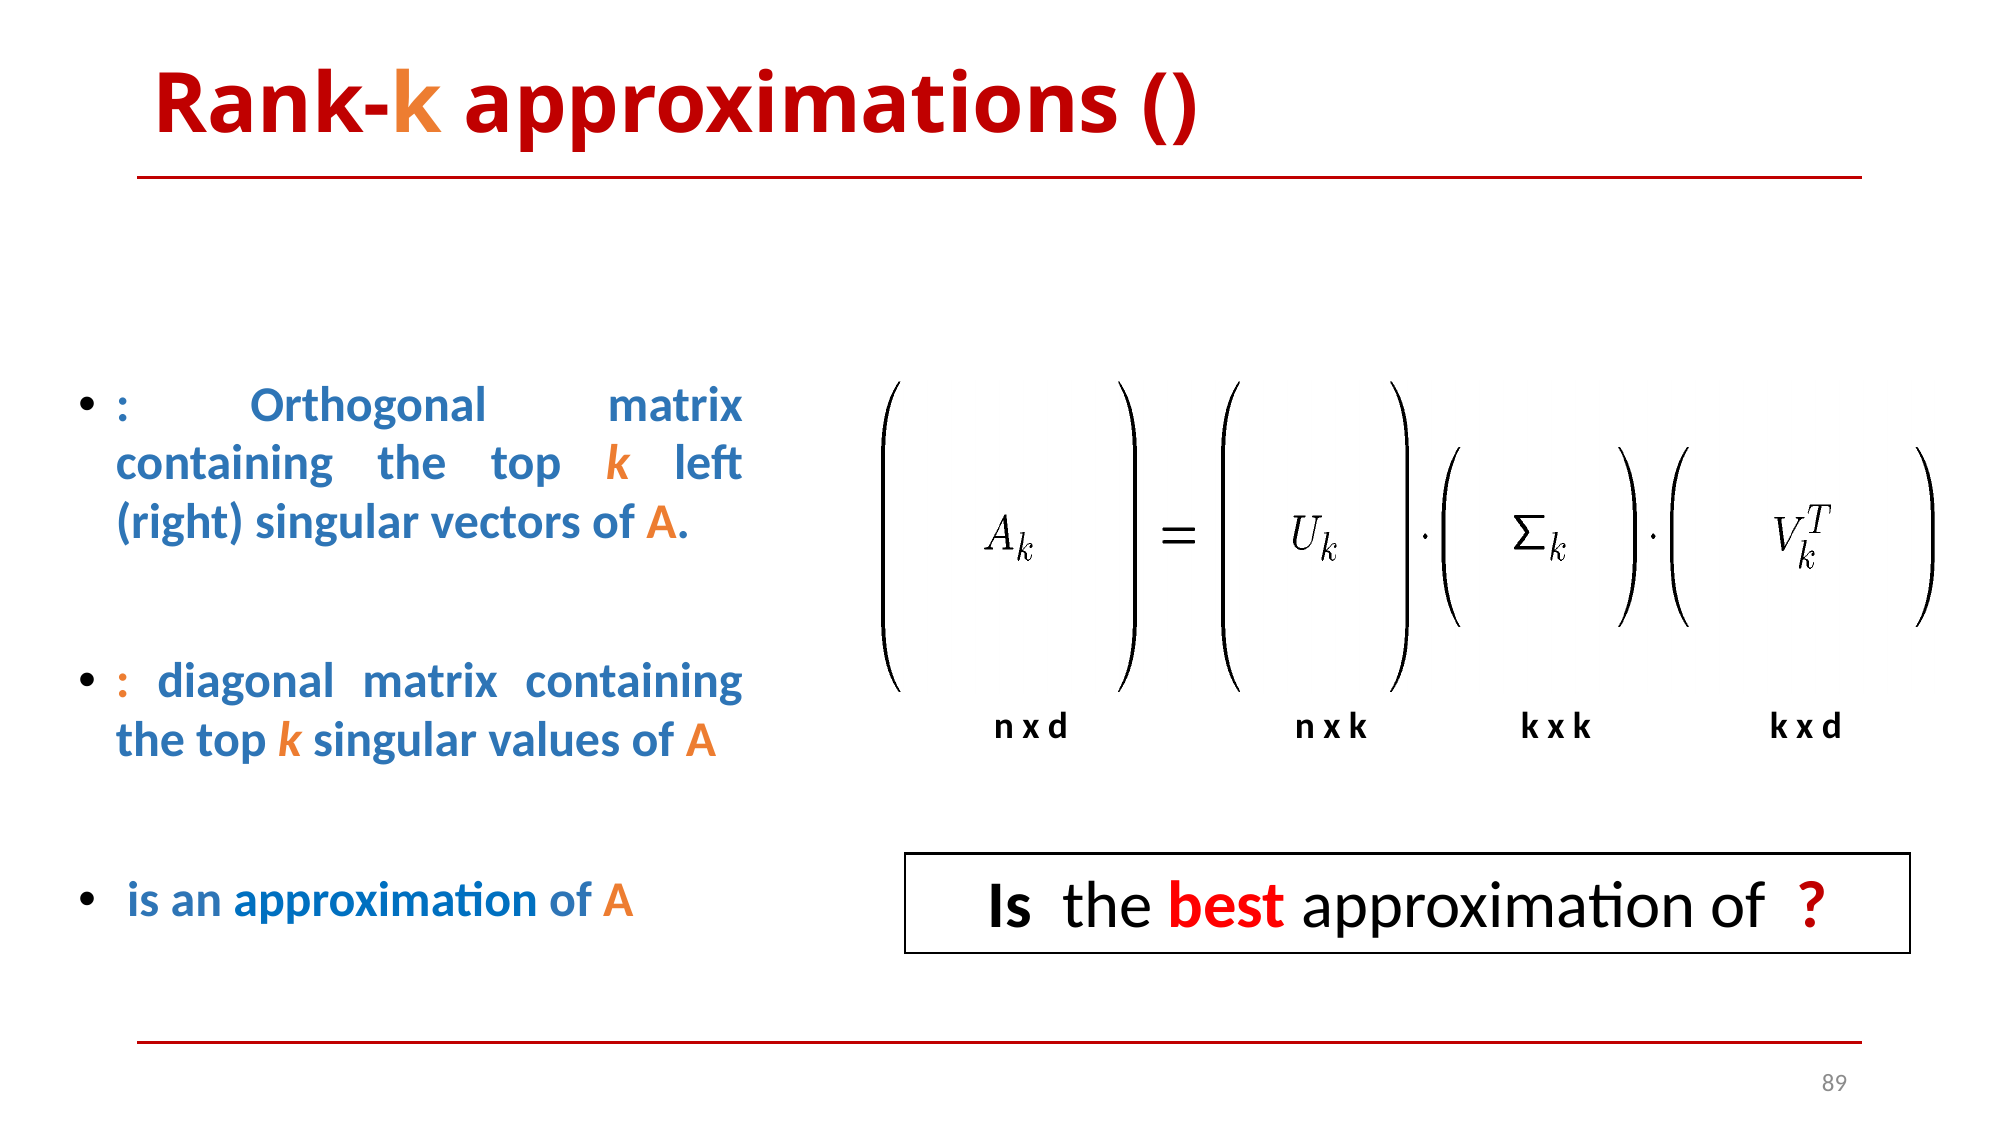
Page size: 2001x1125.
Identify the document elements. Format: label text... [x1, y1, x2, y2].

text_box n x k [1255, 696, 1406, 756]
picture [880, 380, 1935, 694]
text_box k x d [1730, 696, 1881, 756]
text_box n x d [955, 696, 1106, 756]
slide_number 89 [1412, 1051, 1863, 1111]
text_box k x k [1480, 696, 1631, 756]
